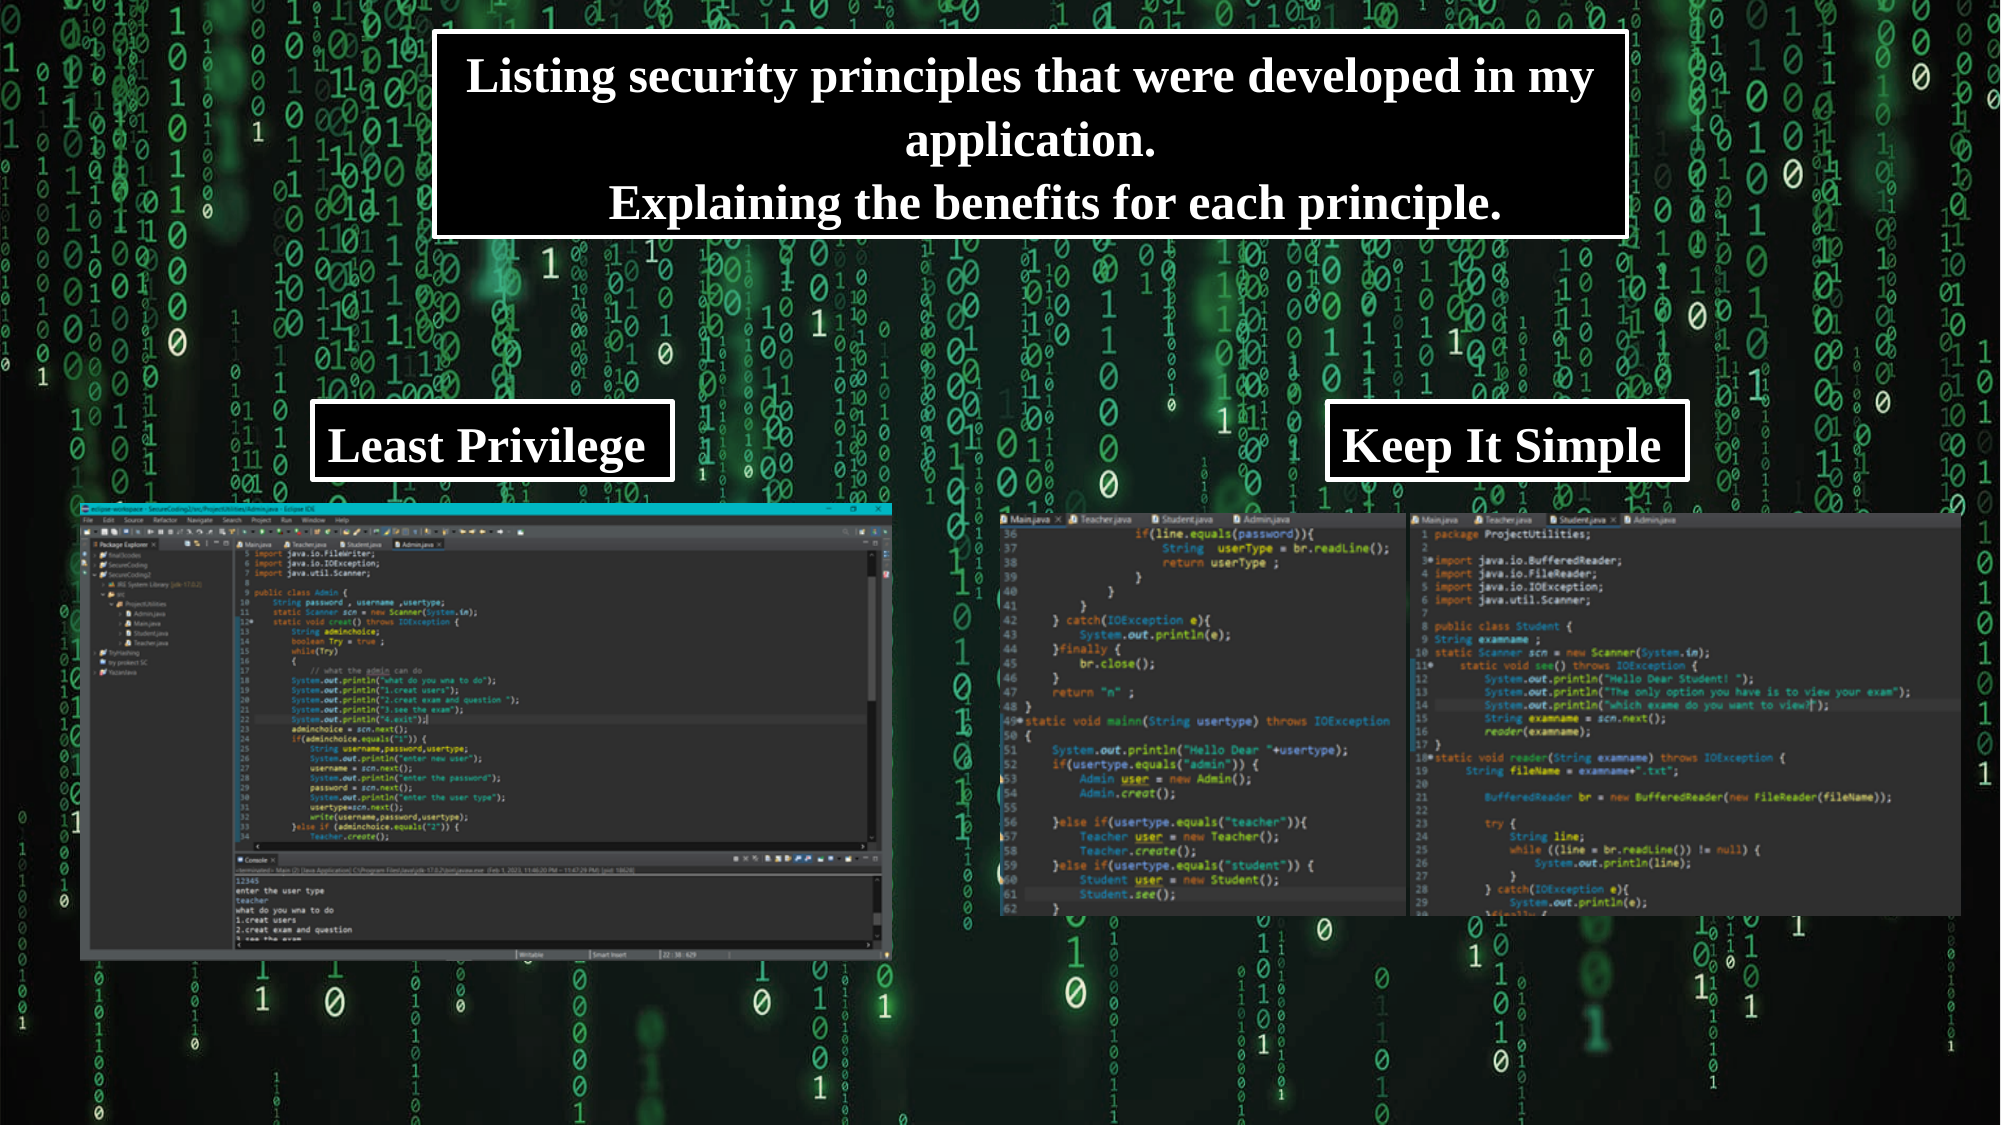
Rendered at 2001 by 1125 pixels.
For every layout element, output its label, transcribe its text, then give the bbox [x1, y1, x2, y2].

text_box Least Privilege [312, 401, 673, 480]
text_box Listing security principles that were developed in my application. Explaining the benefits for each principle. [434, 31, 1628, 237]
text_box Keep It Simple [1327, 401, 1688, 480]
picture [0, 0, 2001, 1125]
